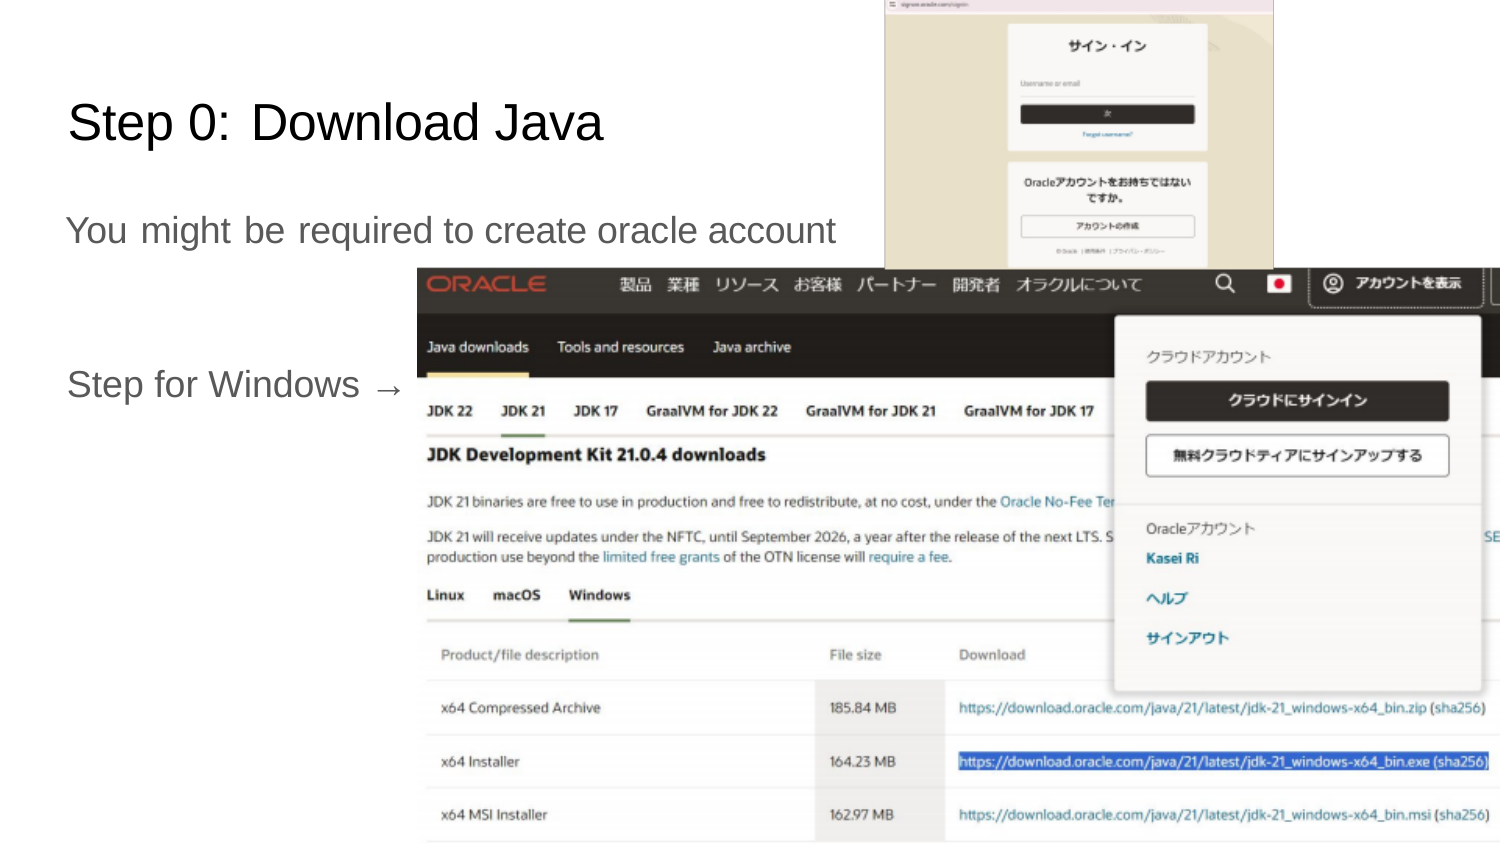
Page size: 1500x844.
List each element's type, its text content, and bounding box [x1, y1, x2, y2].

text_box Step for Windows → [64, 352, 409, 407]
picture [417, 0, 1500, 844]
text_box Step 0: Download Java You might be required to create oracle account [63, 96, 417, 254]
